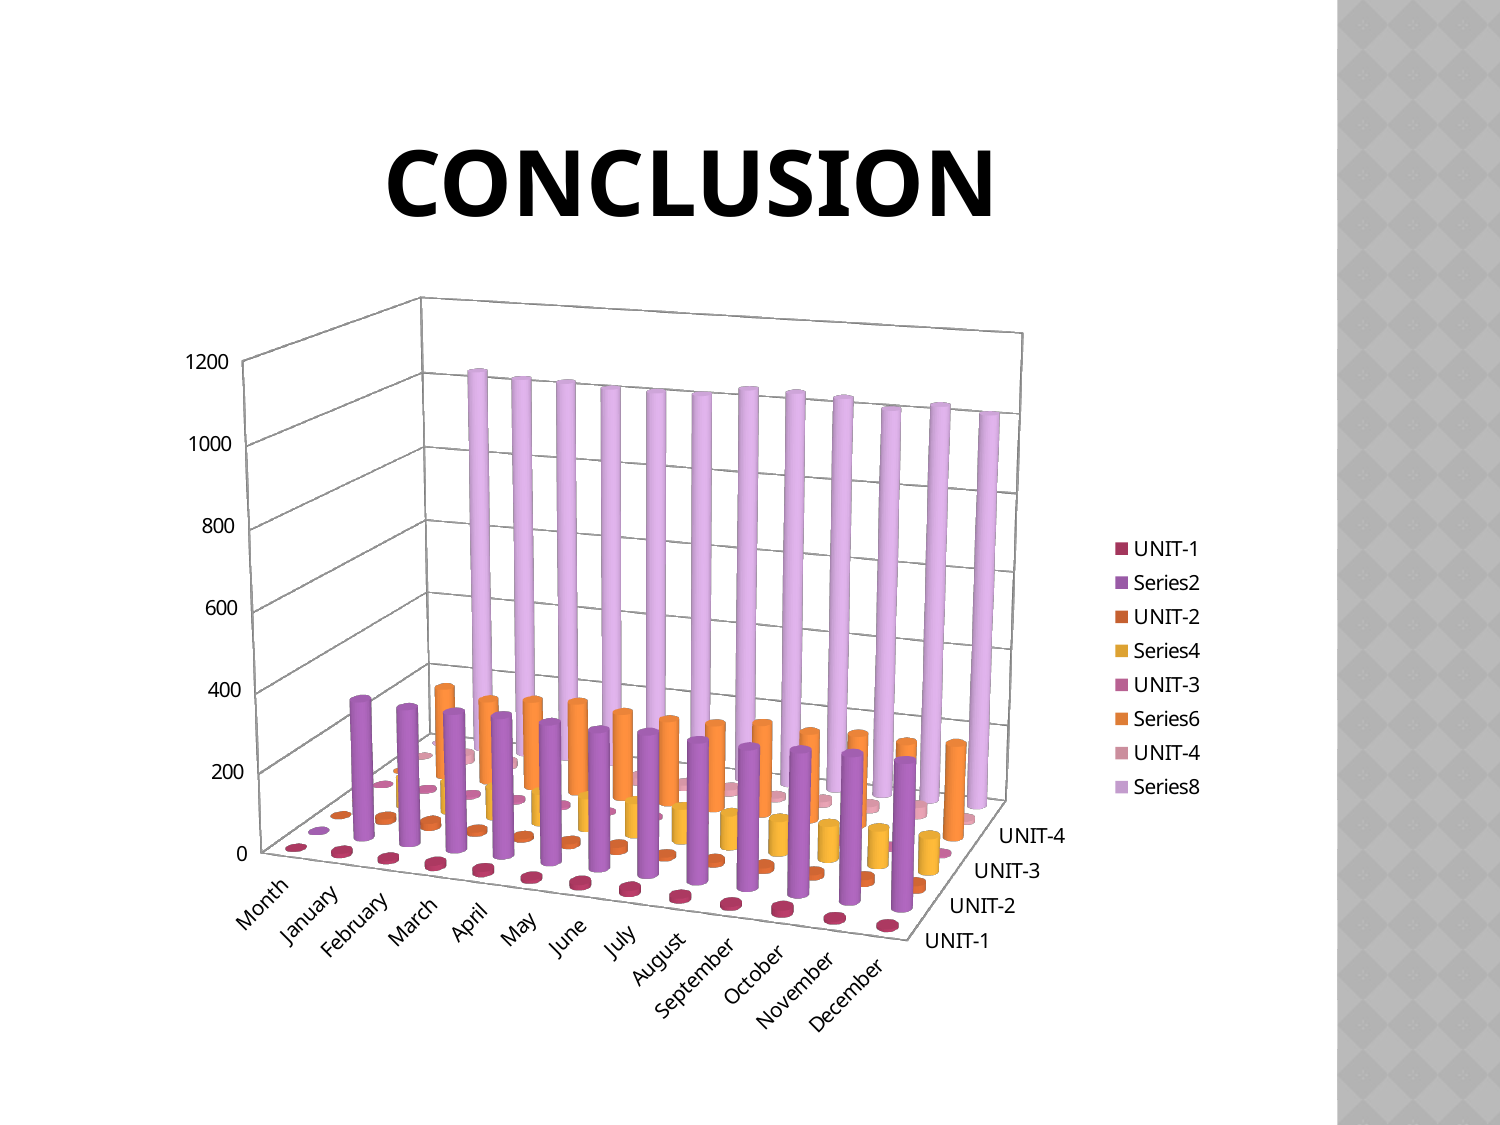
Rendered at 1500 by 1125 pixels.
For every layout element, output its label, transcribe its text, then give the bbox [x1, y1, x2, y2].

text_box CONCLUSION [105, 117, 1278, 242]
chart [140, 280, 1220, 1056]
